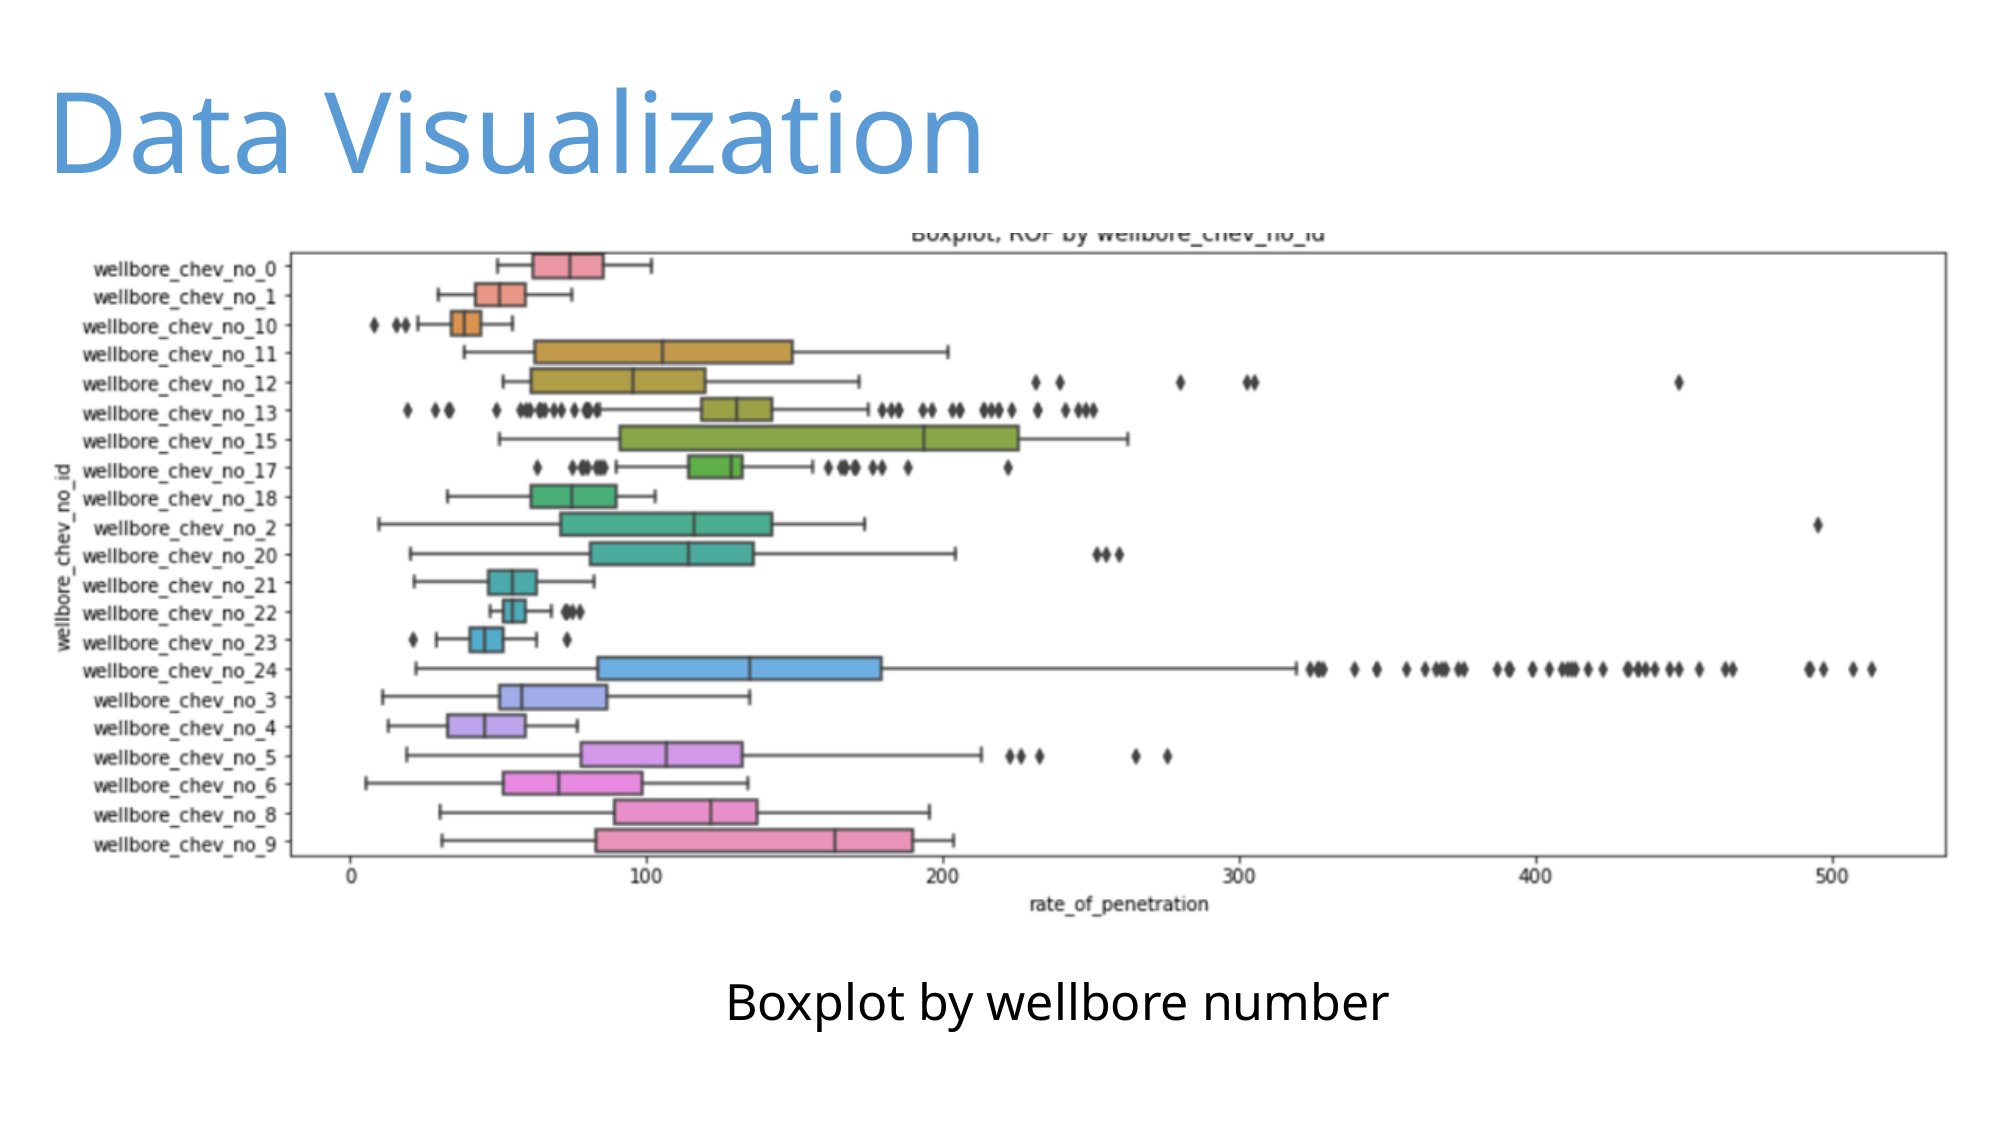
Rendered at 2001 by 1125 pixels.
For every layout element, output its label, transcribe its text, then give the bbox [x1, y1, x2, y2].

text_box Boxplot by wellbore number [710, 962, 1474, 1038]
picture [0, 233, 2000, 934]
text_box Data Visualization [31, 53, 1004, 203]
